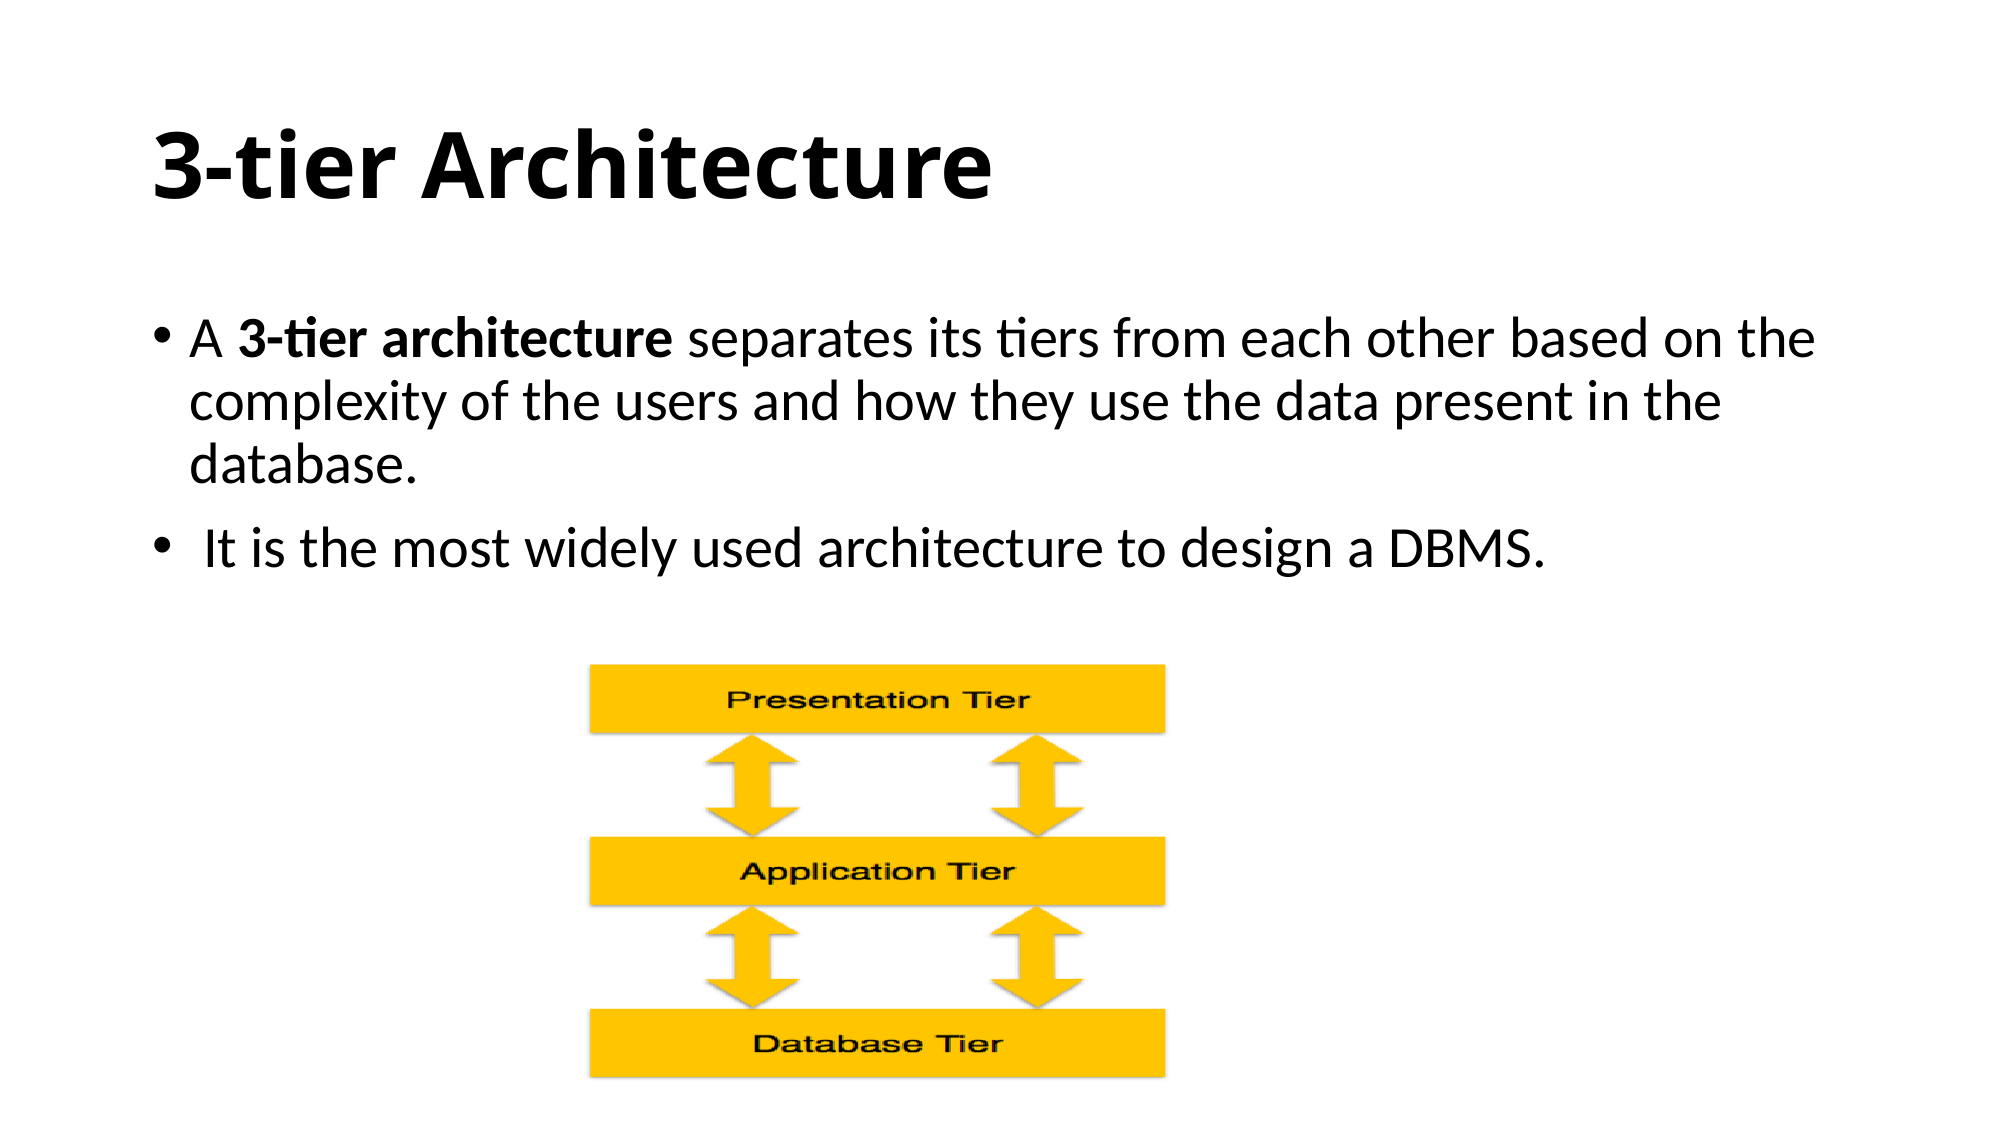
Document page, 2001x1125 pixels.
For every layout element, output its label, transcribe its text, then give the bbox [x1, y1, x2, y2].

picture [519, 656, 1257, 1096]
list A 3-tier architecture separates its tiers from each other based on the complexity of the users and how they use the data present in the database. It is the most widely used architecture to design a DBMS. [137, 299, 1863, 1014]
title 3-tier Architecture [137, 59, 1863, 278]
